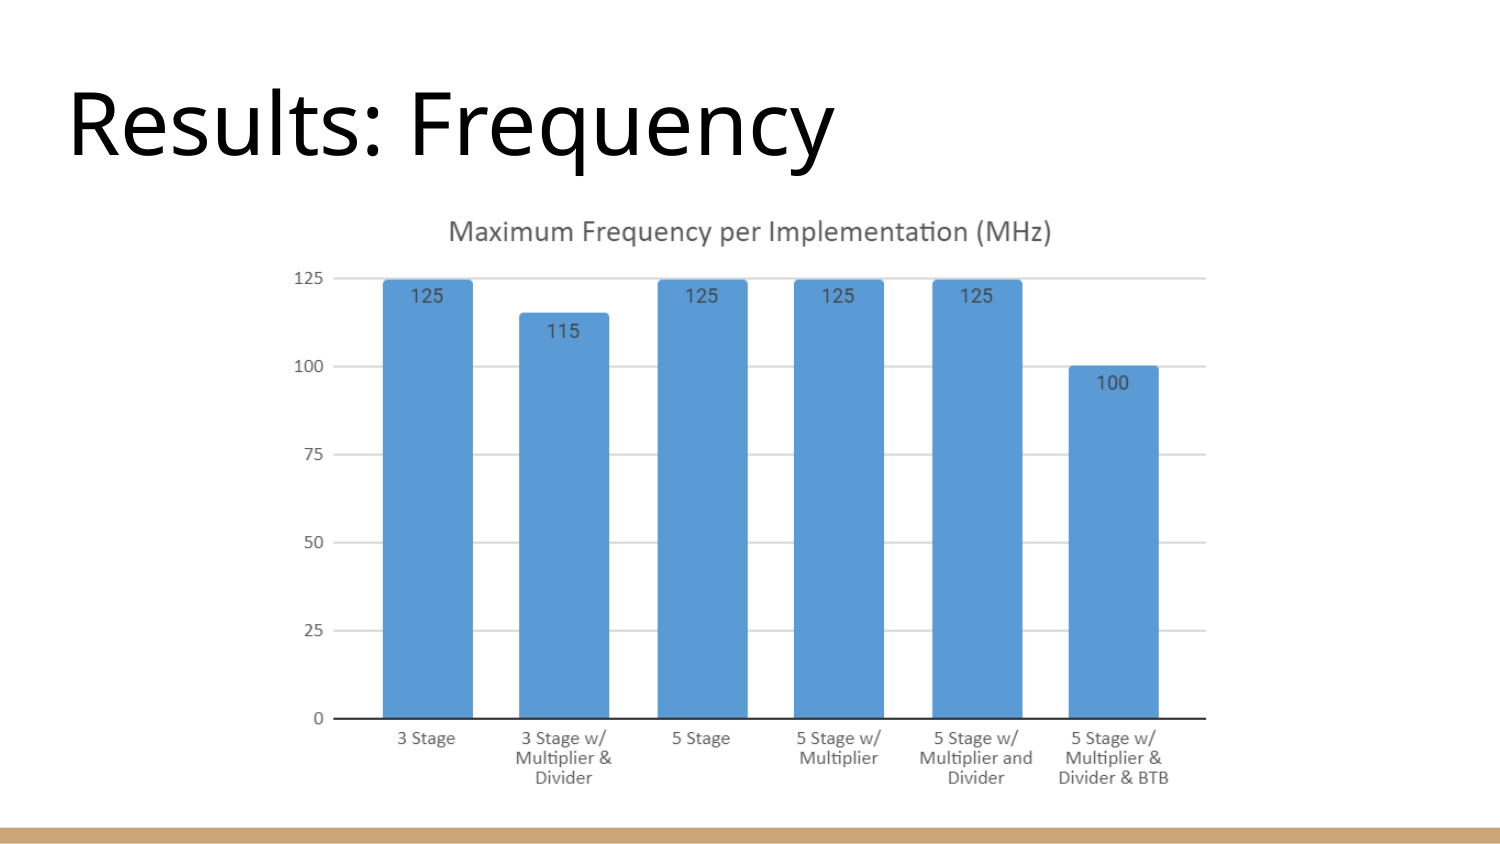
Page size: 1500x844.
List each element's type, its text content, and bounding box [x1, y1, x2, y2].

picture [262, 185, 1238, 819]
title Results: Frequency [51, 51, 1449, 189]
